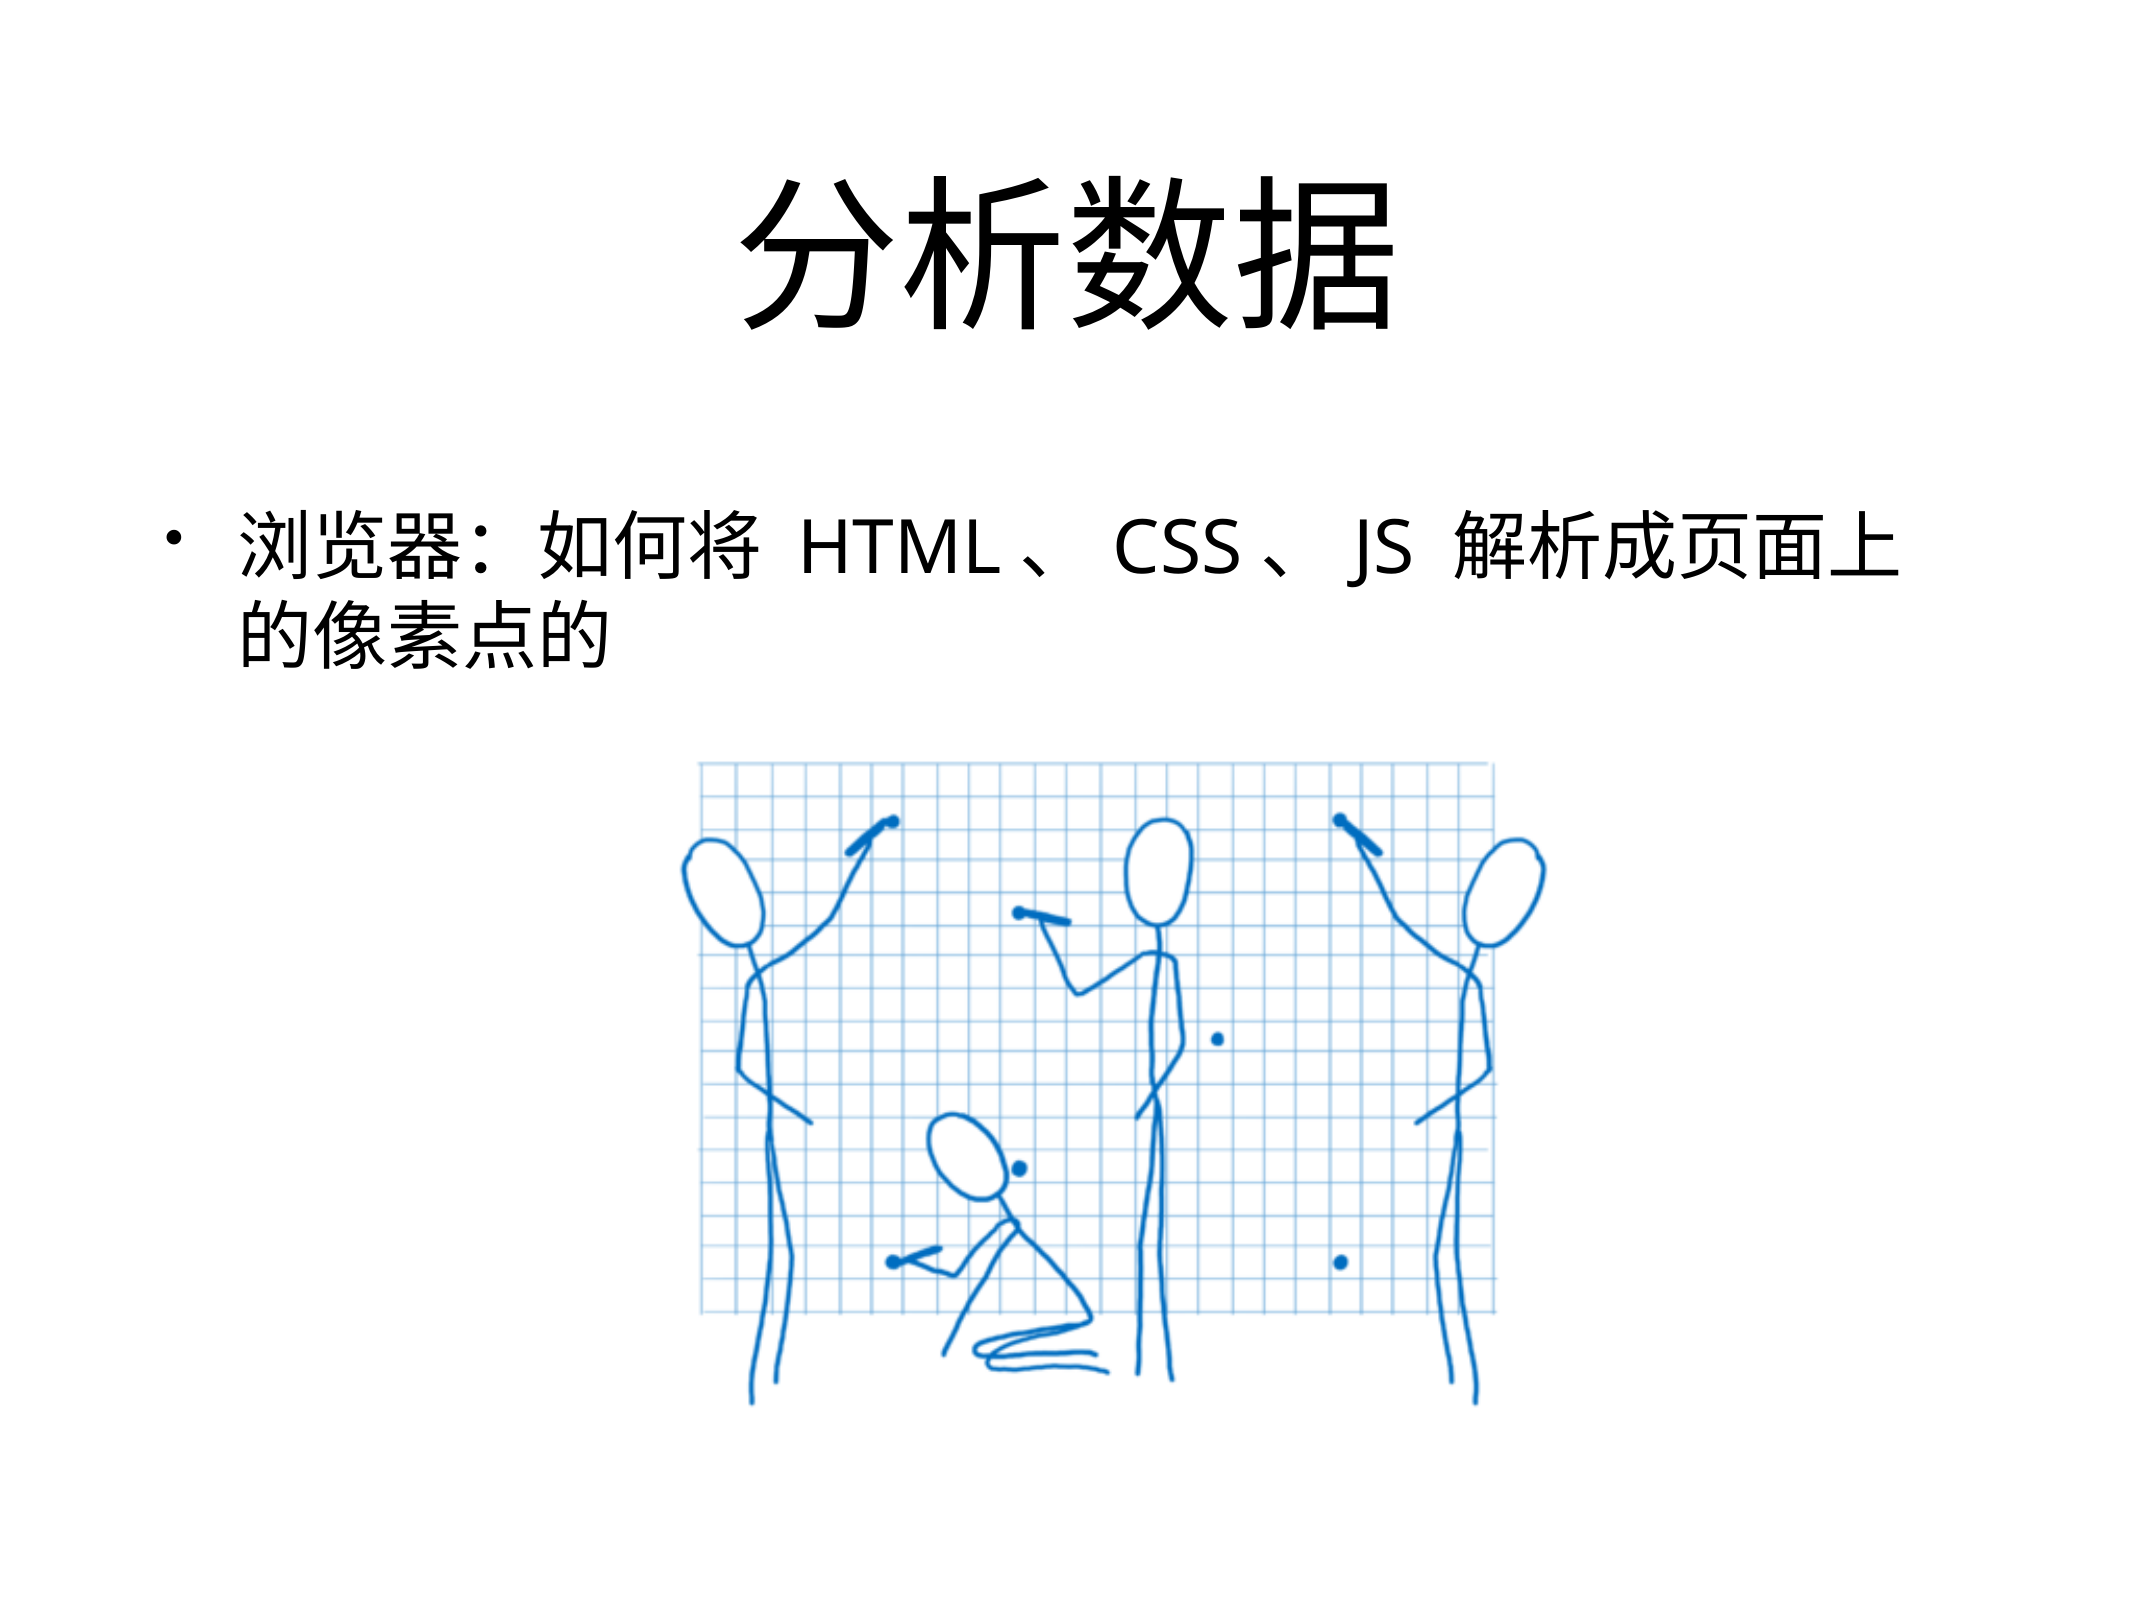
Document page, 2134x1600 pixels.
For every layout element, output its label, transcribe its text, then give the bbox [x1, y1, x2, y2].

picture [567, 754, 1610, 1418]
list 浏览器：如何将 HTML、CSS、JS 解析成页面上的像素点的 [155, 388, 1978, 790]
title 分析数据 [155, 72, 1978, 388]
